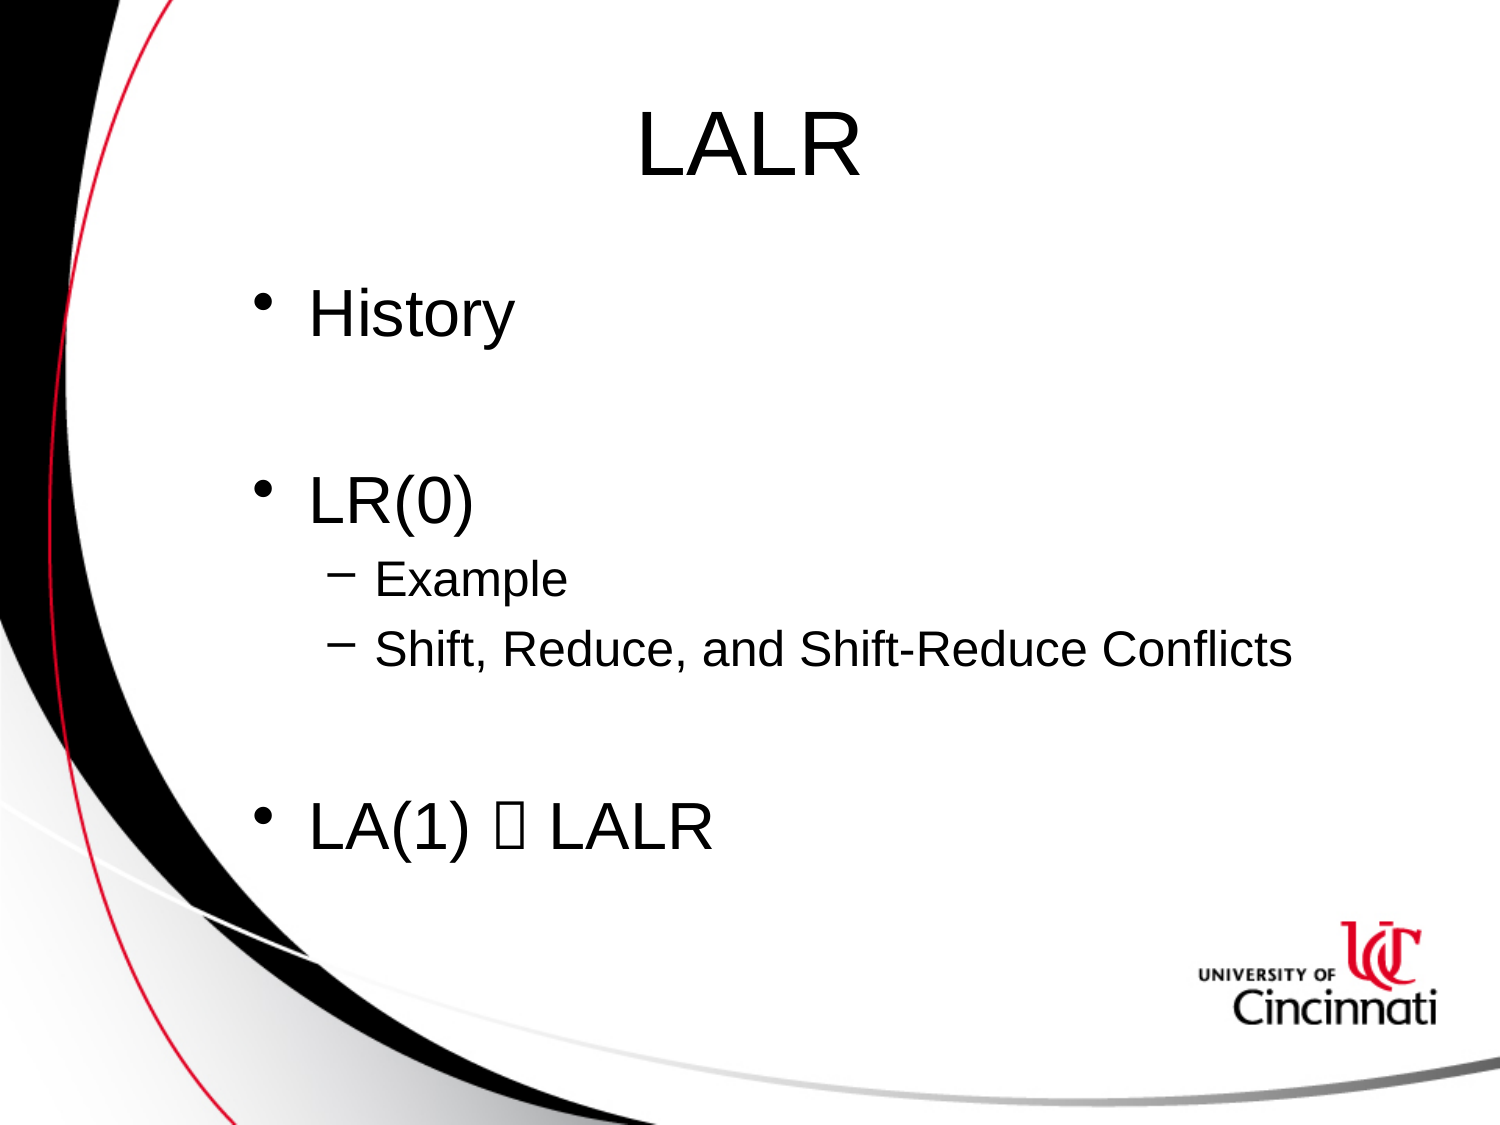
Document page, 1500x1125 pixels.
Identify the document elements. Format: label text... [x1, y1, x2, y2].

title LALR [75, 45, 1425, 233]
picture [0, 0, 1500, 1125]
list History LR(0) Example Shift, Reduce, and Shift-Reduce Conflicts LA(1)  LALR [237, 262, 1425, 1005]
